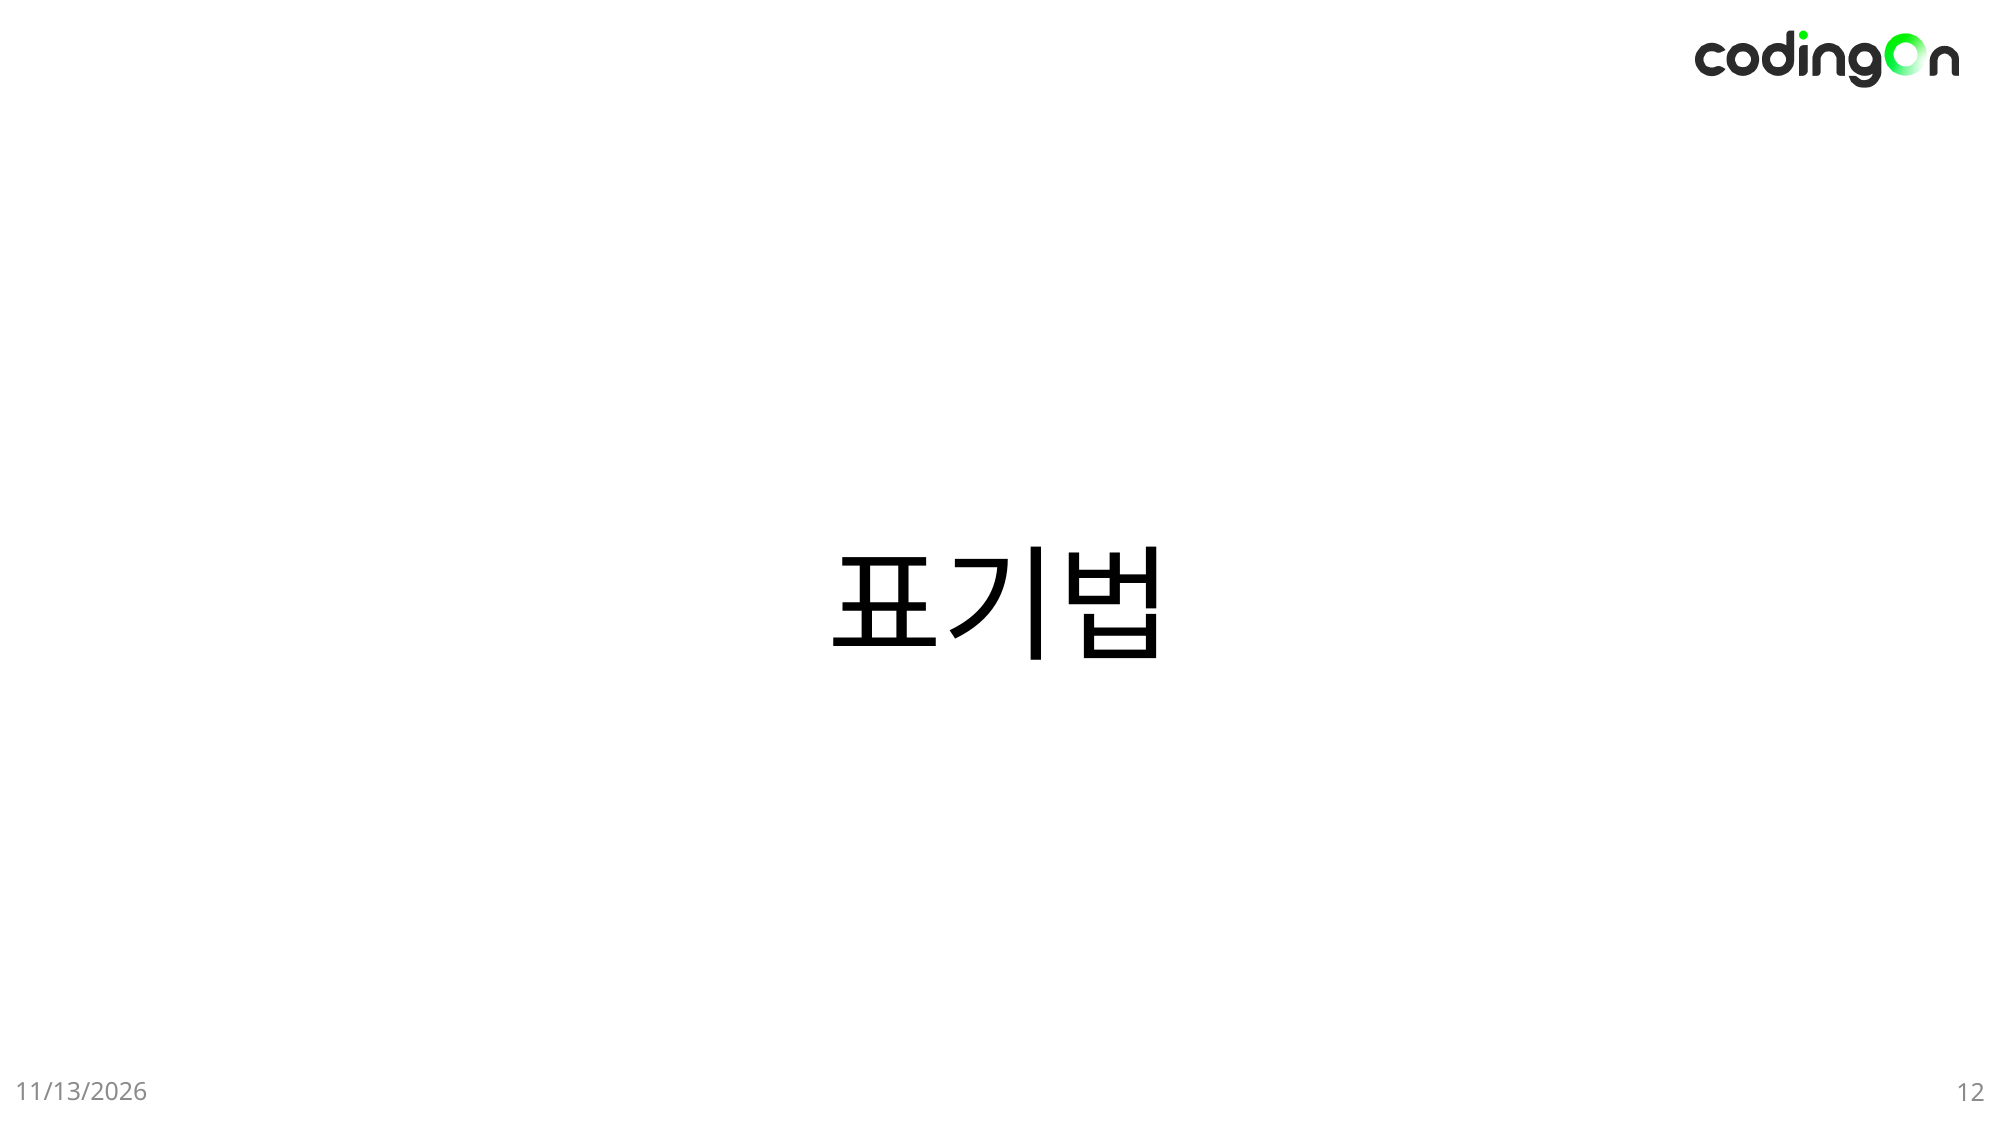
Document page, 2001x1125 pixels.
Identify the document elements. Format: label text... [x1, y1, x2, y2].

slide_number 12 [1550, 1063, 2000, 1124]
picture [1695, 30, 1959, 88]
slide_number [0, 1062, 450, 1123]
title 표기법 [362, 355, 1638, 770]
